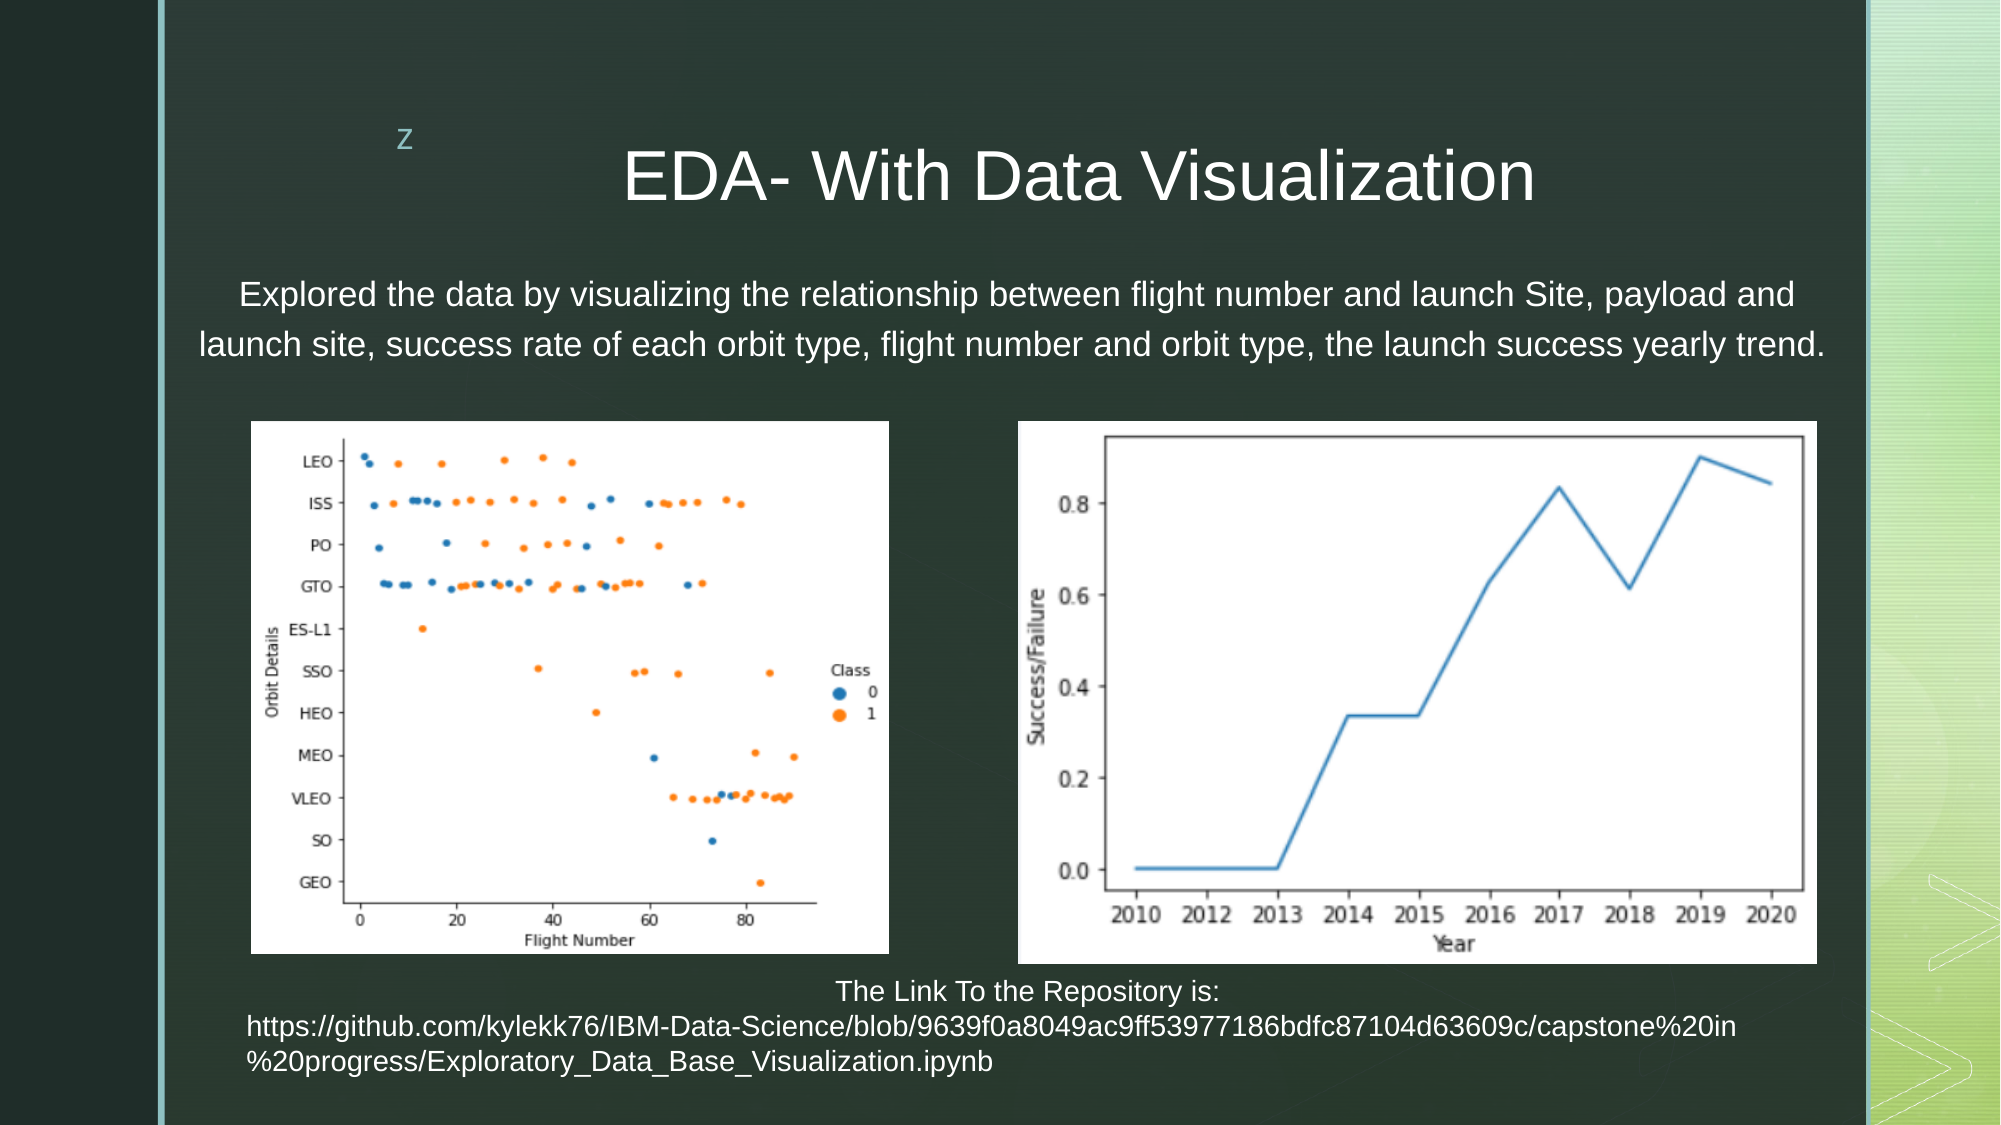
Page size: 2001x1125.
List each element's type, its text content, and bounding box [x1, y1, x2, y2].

picture [1871, 0, 2001, 1125]
picture [1018, 421, 1817, 964]
title EDA- With Data Visualization [428, 132, 1733, 255]
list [251, 420, 889, 954]
text_box The Link To the Repository is: https://github.com/kylekk76/IBM-Data-Science/blob/9639f0a8049ac9ff53977186bdfc87104d63609c/capstone%20in%20progress/Exploratory_Data_Base_Visualization.ipynb [231, 964, 1825, 1085]
list Explored the data by visualizing the relationship between flight number and launch Site, payload and launch site, success rate of each orbit type, flight number and orbit type, the launch success yearly trend. [179, 255, 1856, 420]
